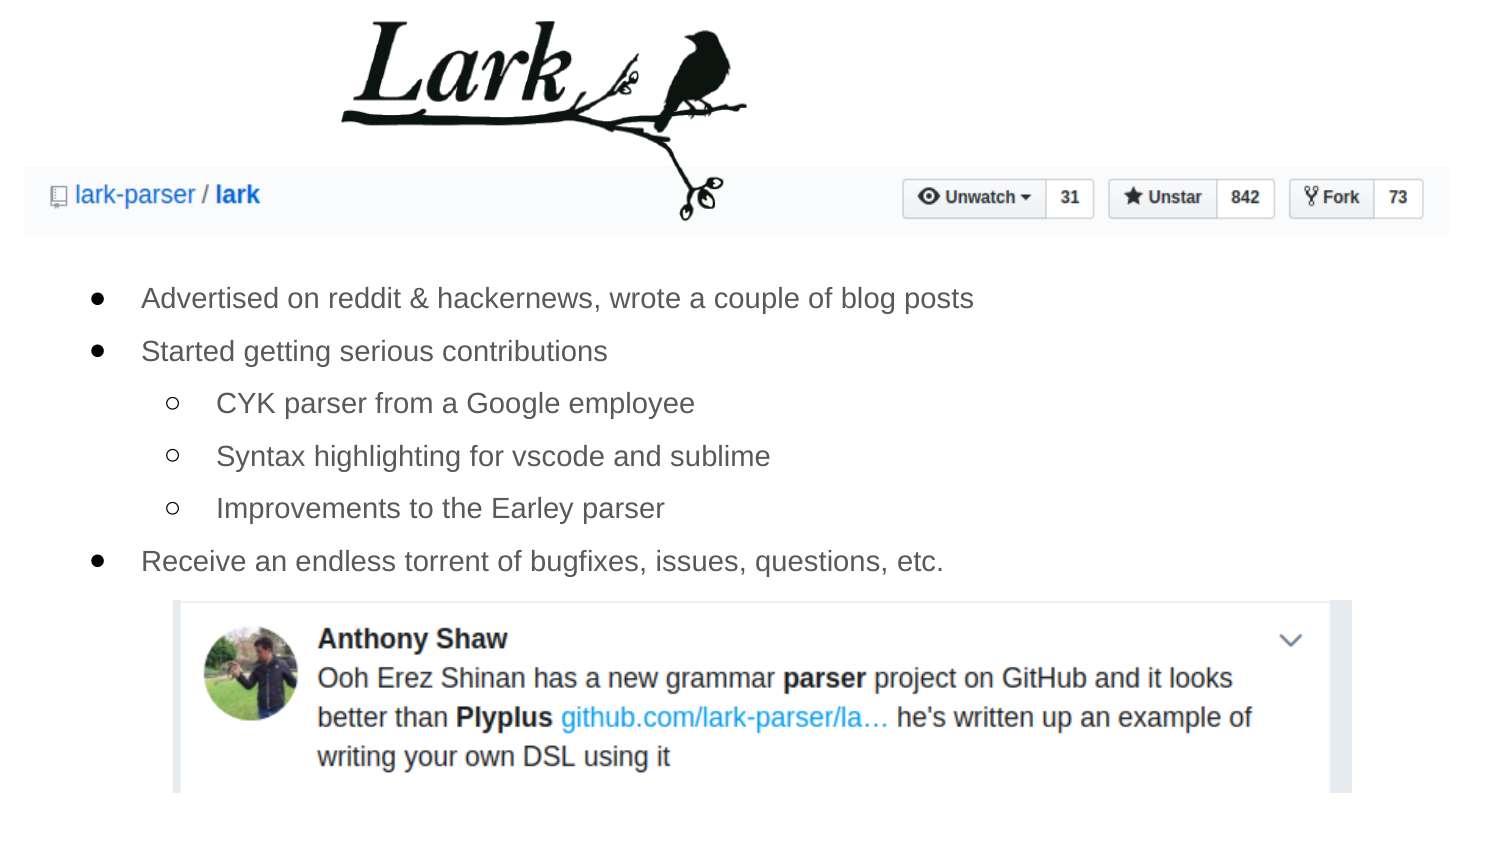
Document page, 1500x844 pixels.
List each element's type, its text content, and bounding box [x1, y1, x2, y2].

picture [24, 0, 1450, 286]
picture [173, 600, 1352, 794]
list Advertised on reddit & hackernews, wrote a couple of blog posts Started getting serious contributions CYK parser from a Google employee Syntax highlighting for vscode and sublime Improvements to the Earley parser Receive an endless torrent of bugfixes, issues, questions, etc. [51, 247, 1449, 807]
